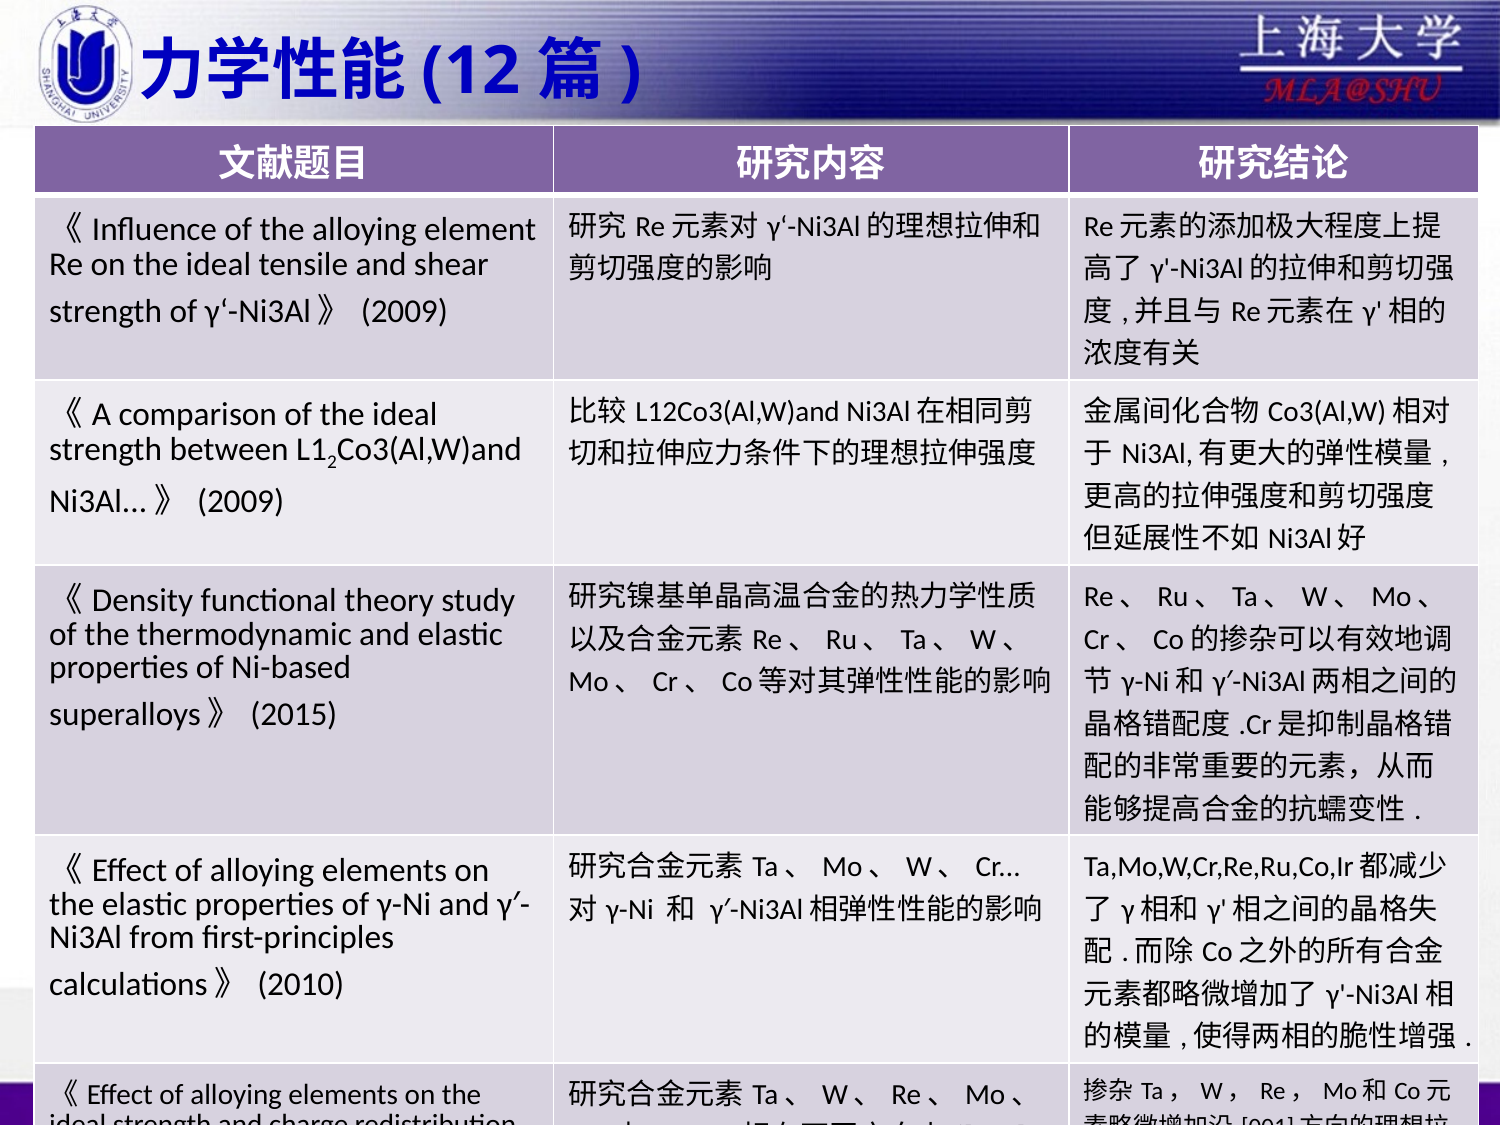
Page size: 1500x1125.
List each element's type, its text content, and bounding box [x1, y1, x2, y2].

title 力学性能(12篇) [123, 1, 1474, 125]
table_cell Re元素的添加极大程度上提高了γ'-Ni3Al的拉伸和剪切强度,并且与Re元素在γ'相的浓度有关 [1070, 198, 1478, 379]
table_cell 《Influence of the alloying element Re on the ideal tensile and shear strength of γ‘-Ni3Al》(2009) [35, 198, 553, 379]
table_header 研究结论 [1070, 126, 1478, 192]
table_cell 掺杂Ta，W，Re，Mo和Co元素略微增加沿[001]方向的理想拉伸强度,沿[111]张力方向下理想拉伸强度减少.然而沿[110]方向的理想拉伸强度都提高了. [1070, 1064, 1478, 1125]
table_cell 《A comparison of the ideal strength between L12Co3(Al,W)and Ni3Al...》(2009) [35, 381, 553, 564]
table_cell 研究合金元素Ta、Mo、W、Cr...对γ-Ni 和 γ′-Ni3Al相弹性性能的影响 [554, 836, 1068, 1062]
table_cell 《Effect of alloying elements on the elastic properties of γ-Ni and γ′-Ni3Al from first-principles calculations》(2010) [35, 836, 553, 1062]
table_cell 研究Re元素对γ‘-Ni3Al的理想拉伸和剪切强度的影响 [554, 198, 1068, 379]
table_header 研究内容 [554, 126, 1068, 192]
table_cell 《Effect of alloying elements on the ideal strength and charge redistribution of γ‘-Ni3Al: a first-principles study of tensile deformation》(2016) [35, 1064, 553, 1125]
table_cell 比较L12Co3(Al,W)and Ni3Al在相同剪切和拉伸应力条件下的理想拉伸强度 [554, 381, 1068, 564]
table_cell 《Density functional theory study of the thermodynamic and elastic properties of Ni-based superalloys》(2015) [35, 566, 553, 834]
picture [0, 0, 1500, 1125]
table_cell Ta,Mo,W,Cr,Re,Ru,Co,Ir都减少了γ相和γ'相之间的晶格失配.而除Co之外的所有合金元素都略微增加了γ'-Ni3Al相的模量,使得两相的脆性增强. [1070, 836, 1478, 1062]
table_header 文献题目 [35, 126, 553, 192]
table_cell 研究合金元素Ta、W、Re、Mo、Co对γ′-Ni3Al相在不同方向上([001],[110],[111])拉伸强度的影响 [554, 1064, 1068, 1125]
table_cell 金属间化合物Co3(Al,W)相对于Ni3Al,有更大的弹性模量,更高的拉伸强度和剪切强度但延展性不如Ni3Al好 [1070, 381, 1478, 564]
table_cell 研究镍基单晶高温合金的热力学性质以及合金元素Re、Ru、Ta、W、Mo、Cr、Co等对其弹性性能的影响 [554, 566, 1068, 834]
table_cell Re、Ru、Ta、W、Mo、Cr、Co的掺杂可以有效地调节γ-Ni和γ′-Ni3Al两相之间的晶格错配度.Cr是抑制晶格错配的非常重要的元素，从而能够提高合金的抗蠕变性. [1070, 566, 1478, 834]
